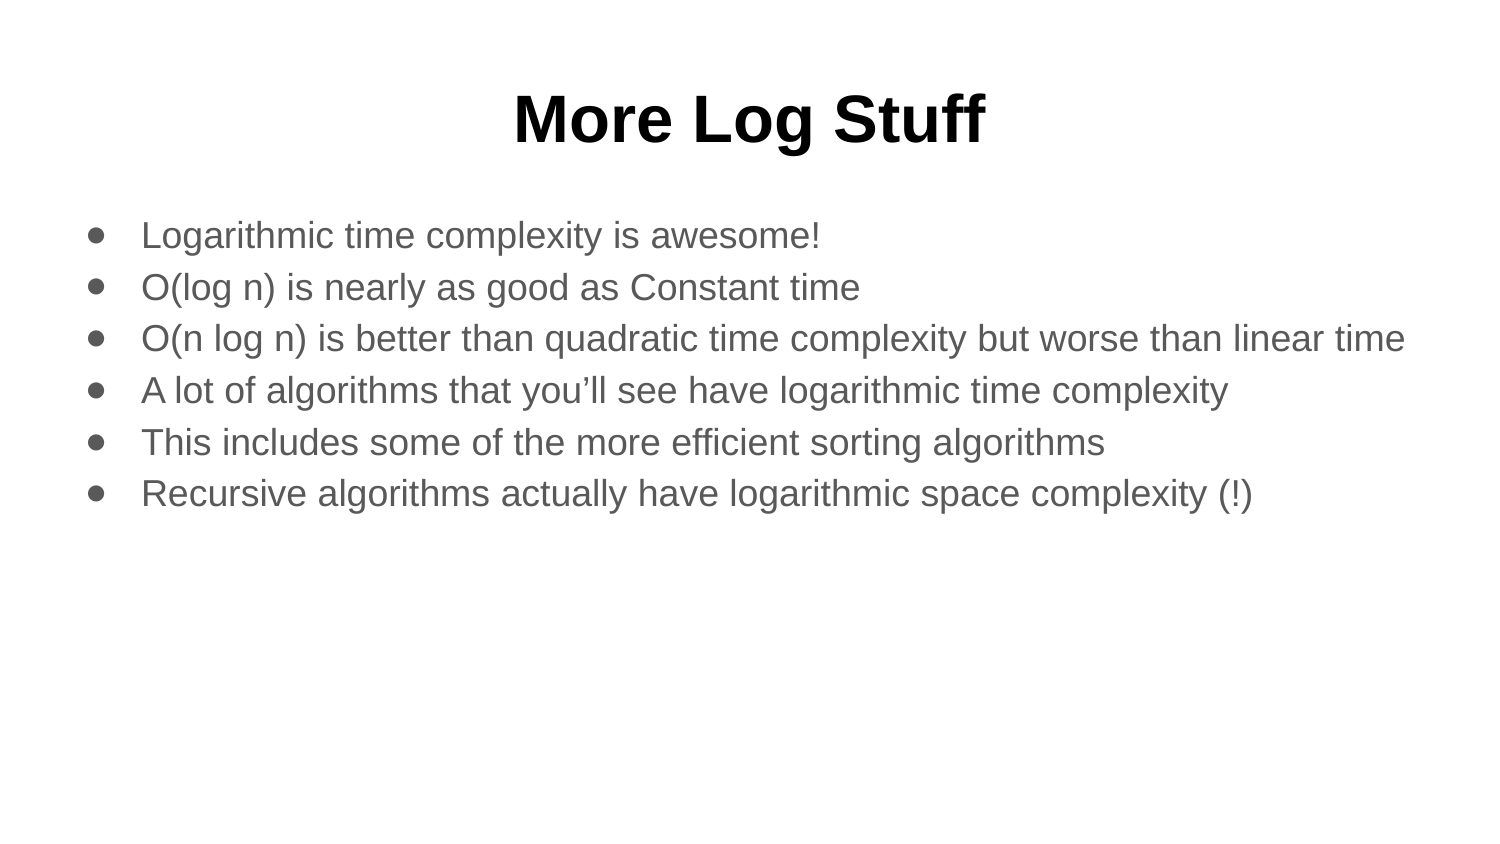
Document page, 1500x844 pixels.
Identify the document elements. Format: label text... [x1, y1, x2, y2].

title More Log Stuff [51, 60, 1449, 155]
list Logarithmic time complexity is awesome! O(log n) is nearly as good as Constant time O(n log n) is better than quadratic time complexity but worse than linear time A lot of algorithms that you’ll see have logarithmic time complexity This includes some of the more efficient sorting algorithms Recursive algorithms actually have logarithmic space complexity (!) [51, 189, 1449, 750]
